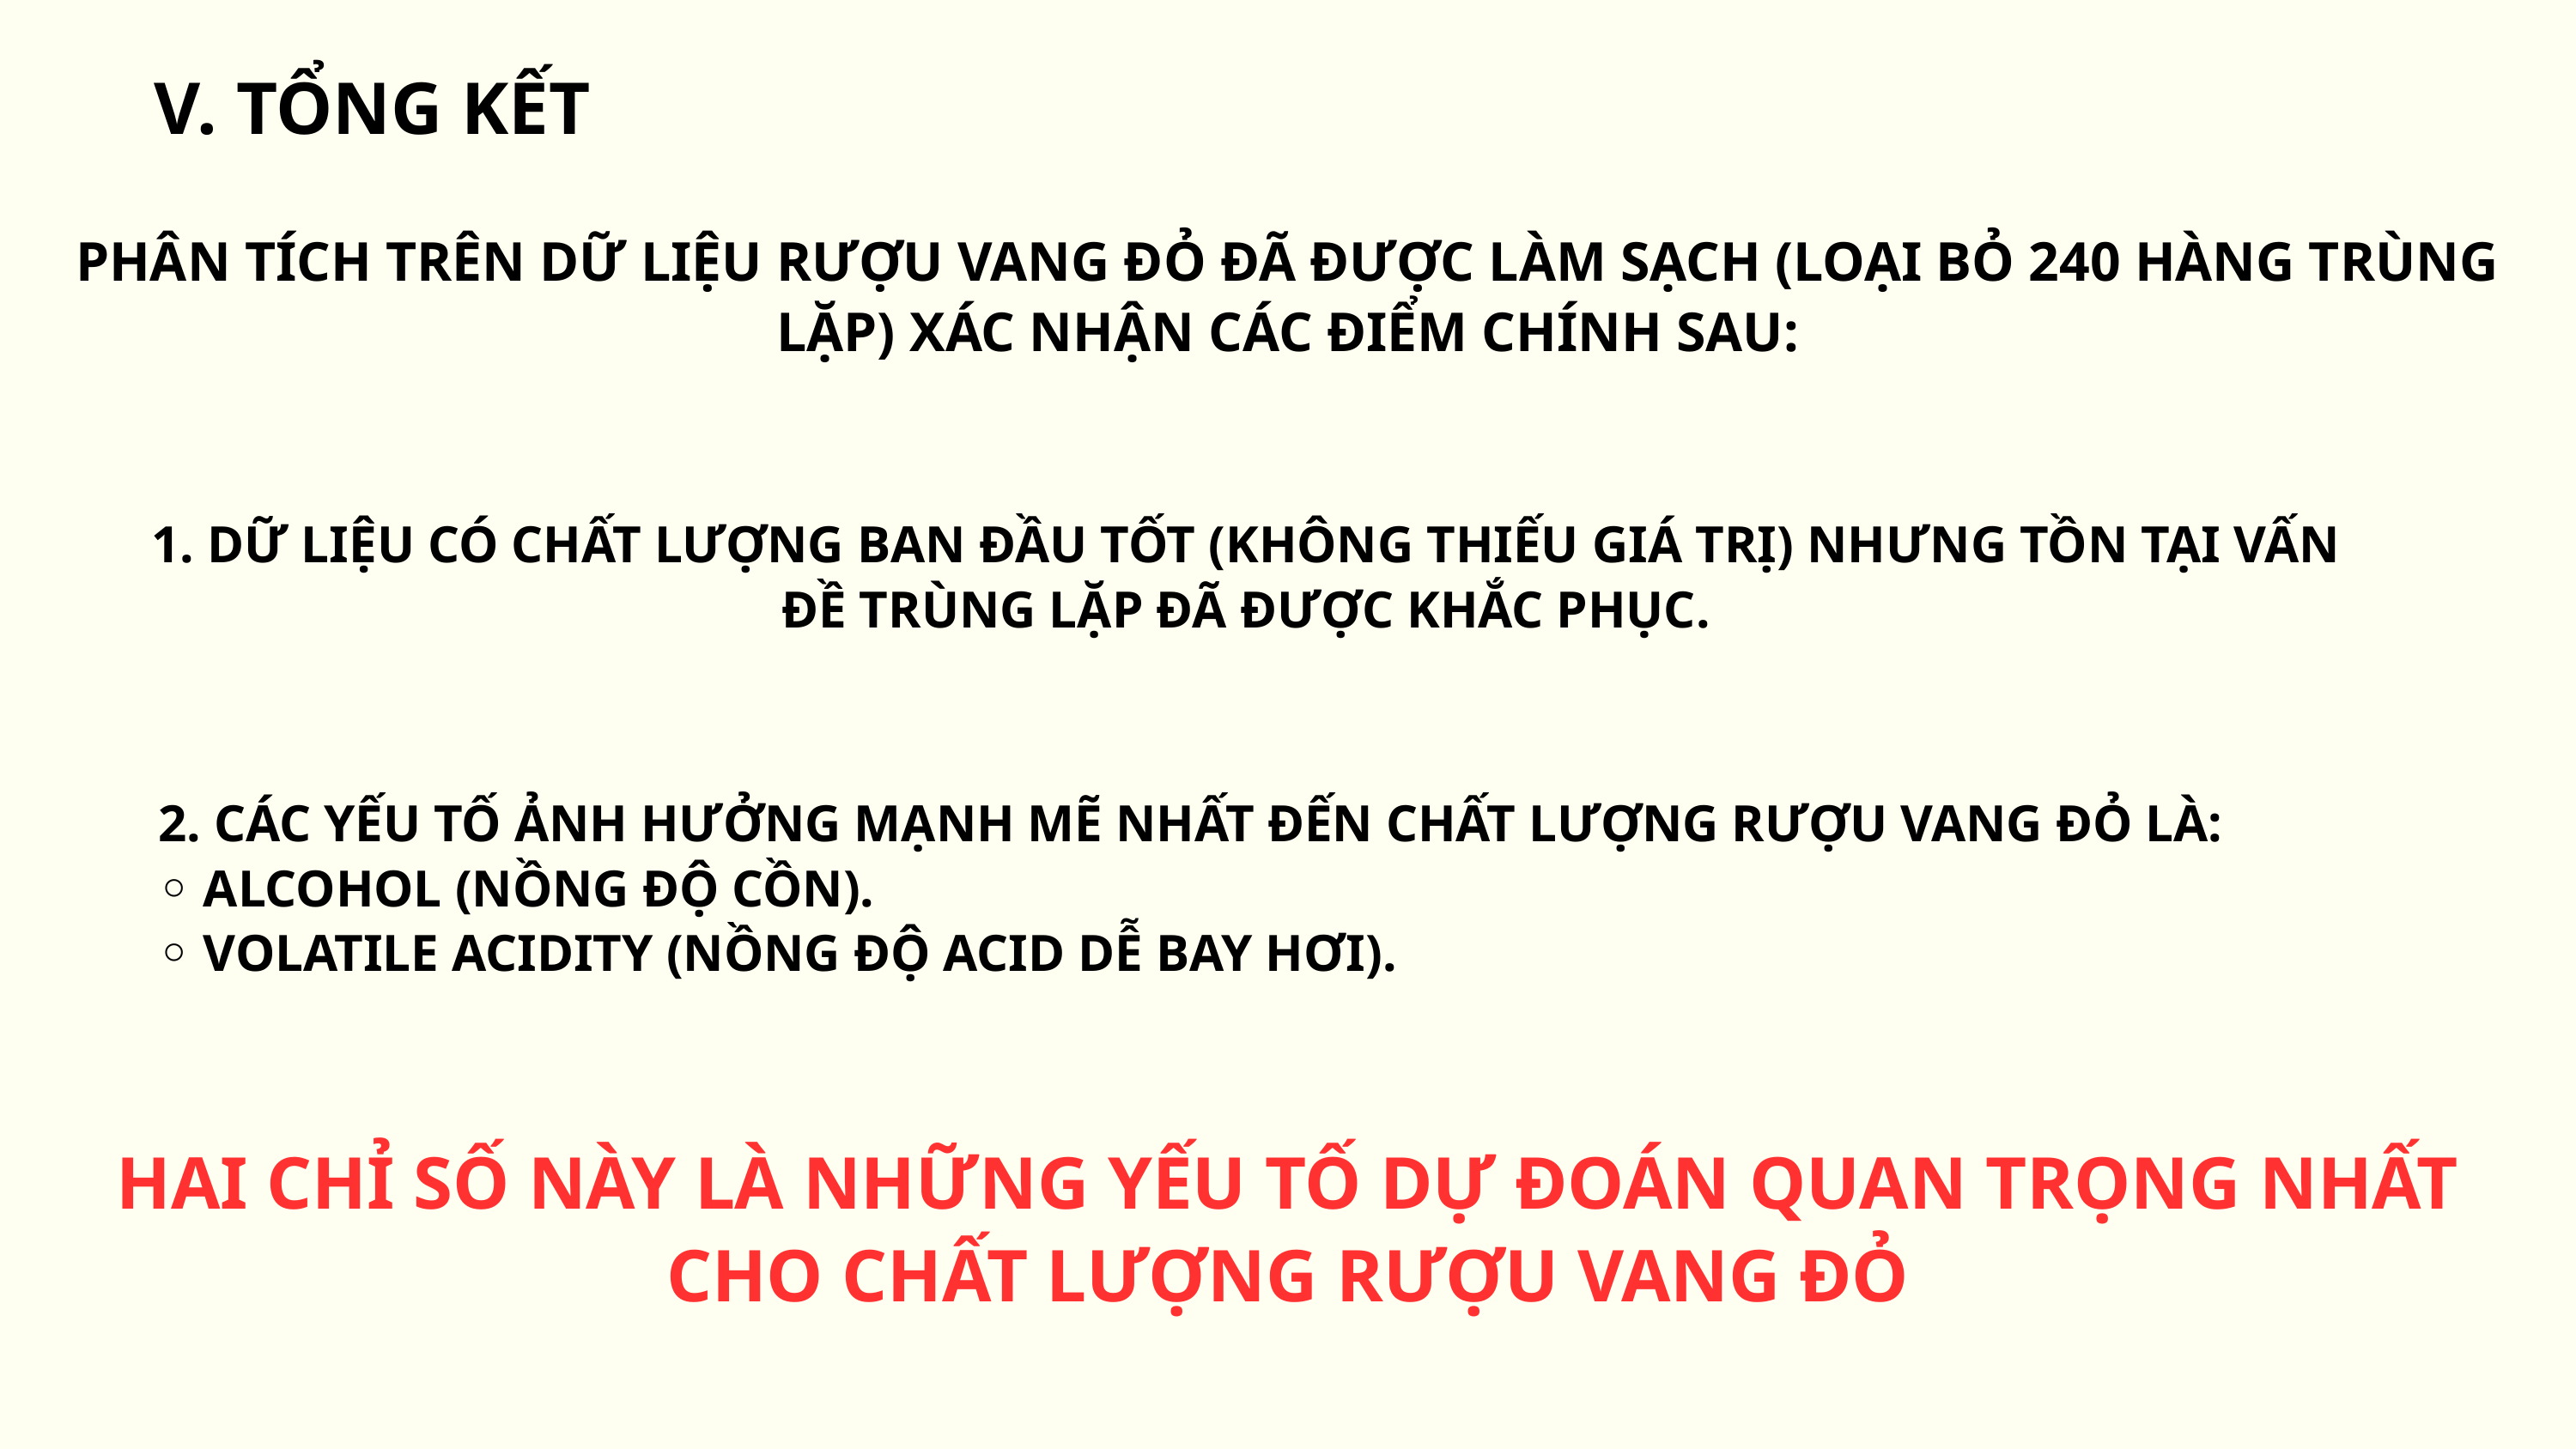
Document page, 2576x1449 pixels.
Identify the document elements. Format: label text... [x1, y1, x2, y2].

text_box PHÂN TÍCH TRÊN DỮ LIỆU RƯỢU VANG ĐỎ ĐÃ ĐƯỢC LÀM SẠCH (LOẠI BỎ 240 HÀNG TRÙNG LẶP) XÁC NHẬN CÁC ĐIỂM CHÍNH SAU: [50, 222, 2526, 362]
text_box HAI CHỈ SỐ NÀY LÀ NHỮNG YẾU TỐ DỰ ĐOÁN QUAN TRỌNG NHẤT CHO CHẤT LƯỢNG RƯỢU VANG ĐỎ [65, 1130, 2511, 1317]
text_box V. TỔNG KẾT [144, 55, 600, 149]
text_box 2. CÁC YẾU TỐ ẢNH HƯỞNG MẠNH MẼ NHẤT ĐẾN CHẤT LƯỢNG RƯỢU VANG ĐỎ LÀ: ◦ ALCOHOL (NỒNG ĐỘ CỒN). ◦ VOLATILE ACIDITY (NỒNG ĐỘ ACID DỄ BAY HƠI). [158, 786, 2334, 982]
text_box 1. DỮ LIỆU CÓ CHẤT LƯỢNG BAN ĐẦU TỐT (KHÔNG THIẾU GIÁ TRỊ) NHƯNG TỒN TẠI VẤN ĐỀ TRÙNG LẶP ĐÃ ĐƯỢC KHẮC PHỤC. [126, 507, 2366, 638]
